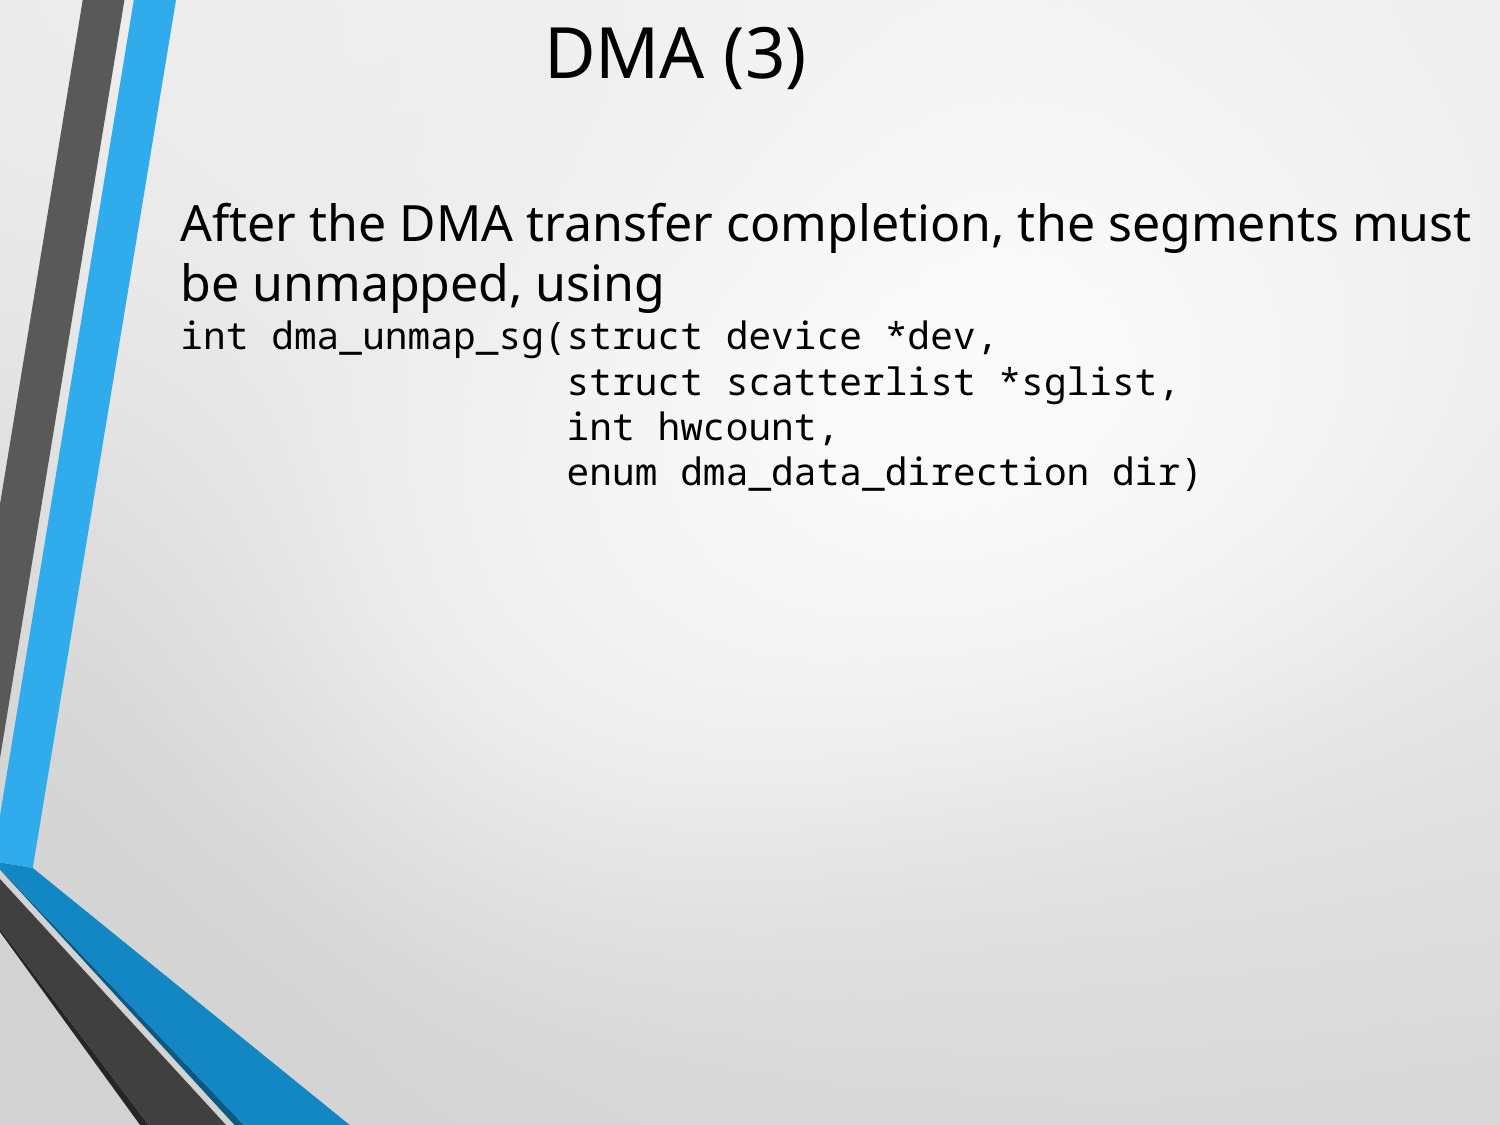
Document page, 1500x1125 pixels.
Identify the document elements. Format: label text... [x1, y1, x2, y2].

list After the DMA transfer completion, the segments must be unmapped, using int dma_unmap_sg(struct device *dev, struct scatterlist *sglist, int hwcount, enum dma_data_direction dir) [118, 16, 1500, 669]
title DMA (3) [0, 0, 1352, 100]
